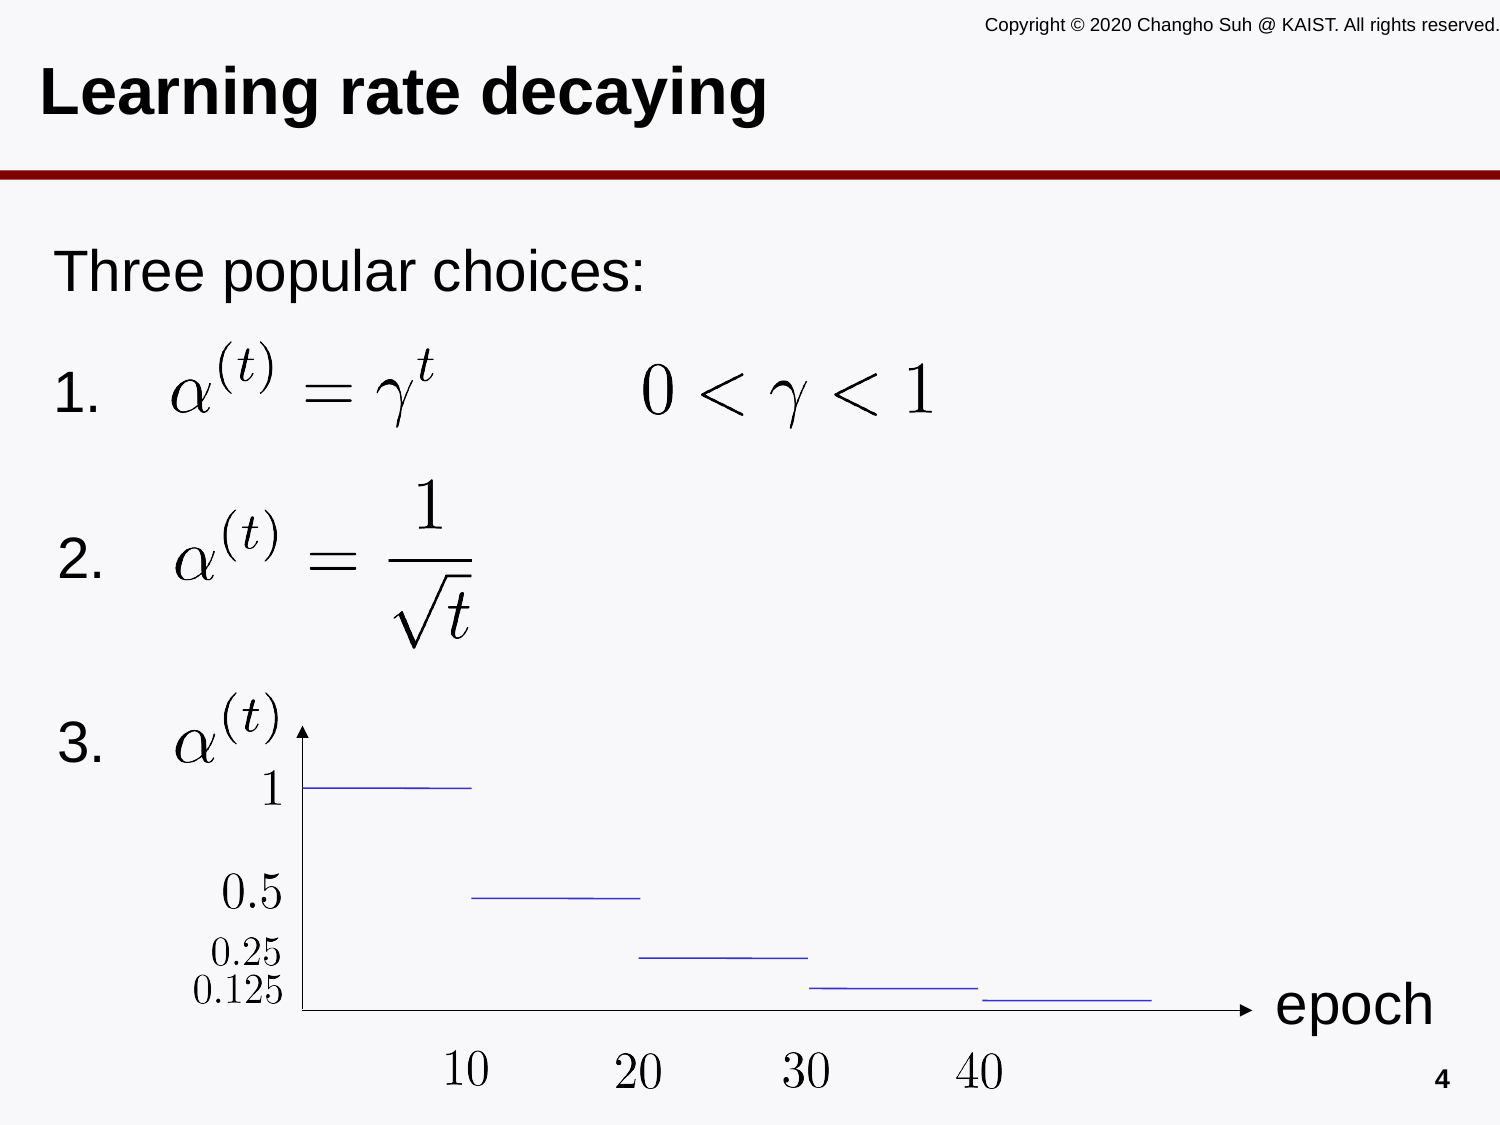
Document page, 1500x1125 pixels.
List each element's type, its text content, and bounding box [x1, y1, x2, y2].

picture [175, 479, 472, 649]
text_box Three popular choices: [38, 225, 765, 324]
picture [212, 937, 280, 967]
picture [194, 974, 282, 1004]
text_box epoch [1260, 958, 1488, 1050]
picture [783, 1052, 829, 1088]
text_box 2. [42, 512, 156, 610]
picture [263, 770, 281, 805]
text_box 1. [38, 347, 153, 445]
text_box 3. [42, 696, 156, 795]
picture [616, 1053, 661, 1089]
picture [170, 341, 435, 428]
picture [223, 873, 281, 909]
picture [643, 362, 933, 429]
picture [445, 1050, 489, 1087]
picture [956, 1052, 1002, 1089]
title Learning rate decaying [24, 24, 1459, 150]
picture [175, 692, 278, 764]
slide_number 3 [1113, 1053, 1464, 1095]
